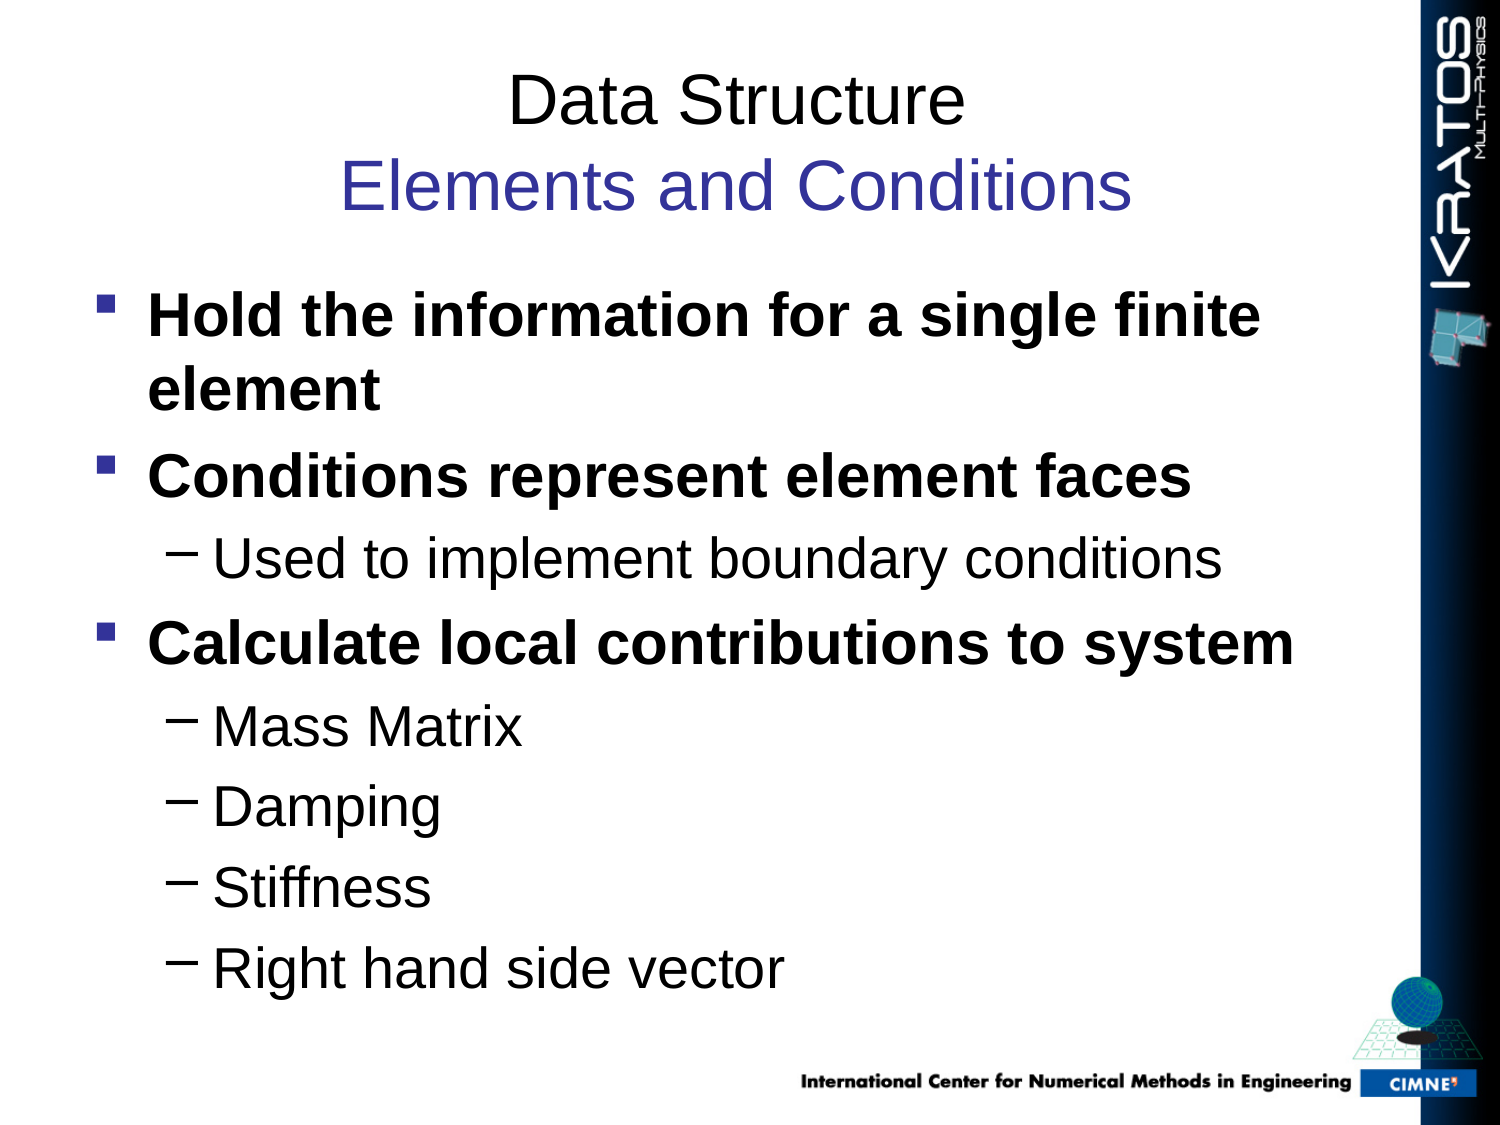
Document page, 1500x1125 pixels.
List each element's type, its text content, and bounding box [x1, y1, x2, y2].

picture [0, 0, 1500, 1125]
title Data Structure Elements and Conditions [75, 45, 1400, 233]
list Hold the information for a single finite element Conditions represent element faces Used to implement boundary conditions Calculate local contributions to system Mass Matrix Damping Stiffness Right hand side vector [76, 267, 1400, 1010]
